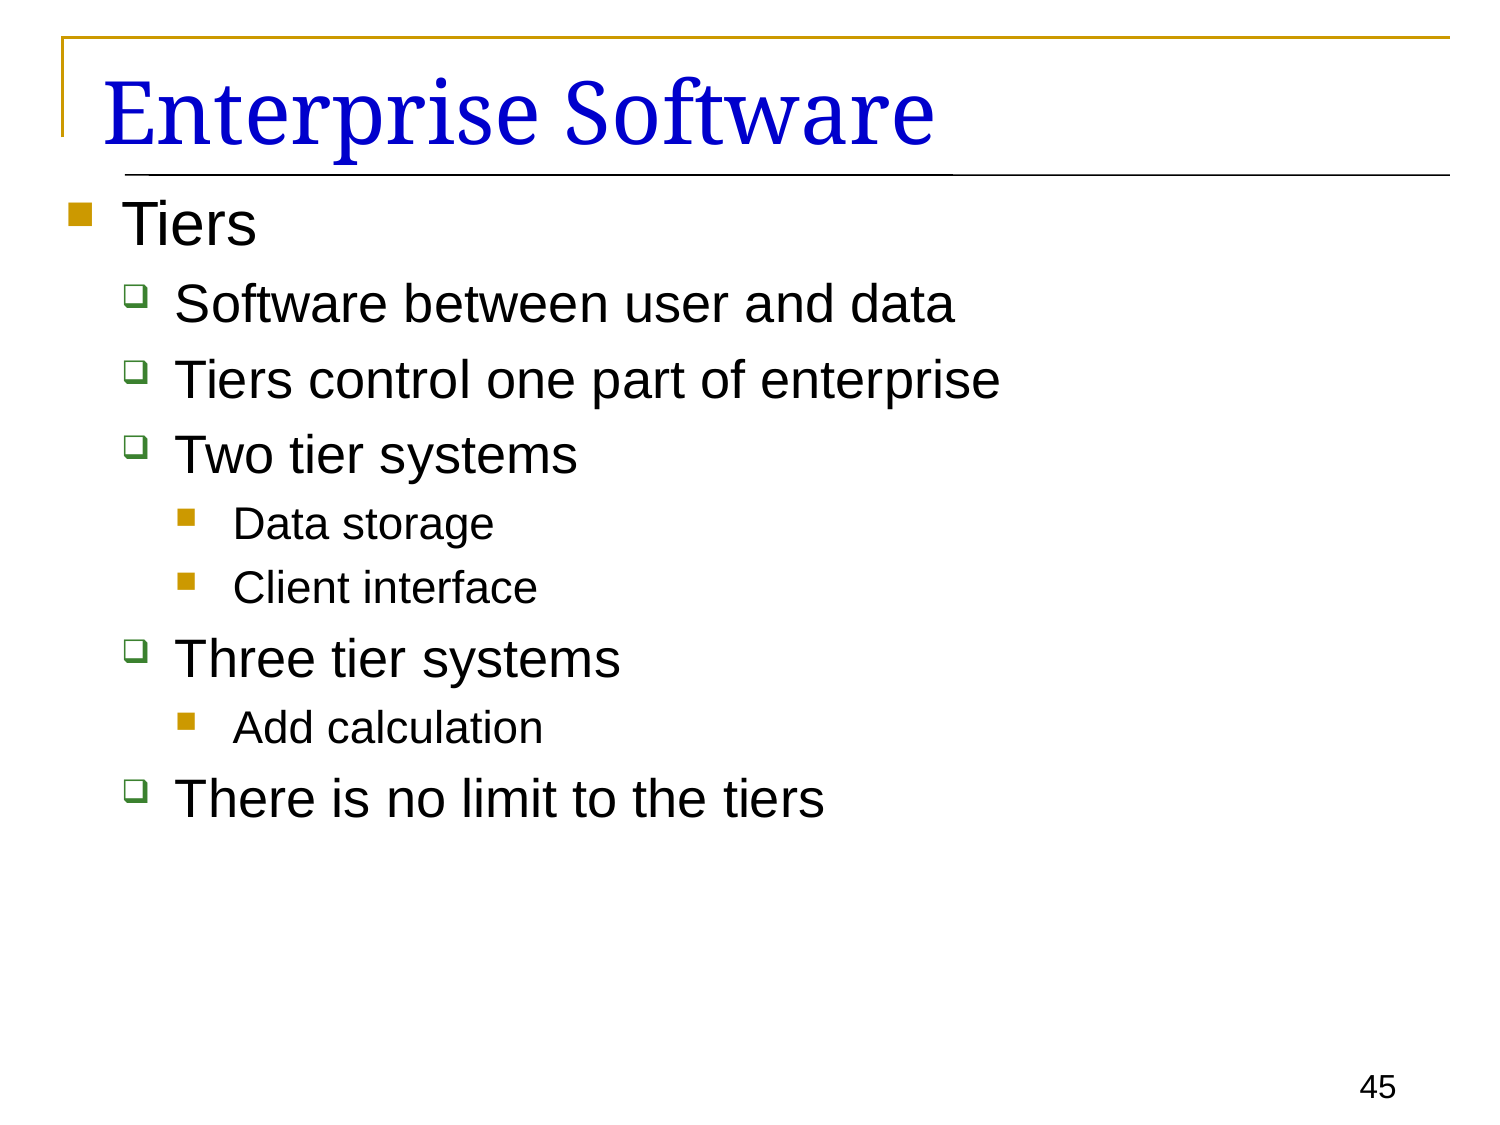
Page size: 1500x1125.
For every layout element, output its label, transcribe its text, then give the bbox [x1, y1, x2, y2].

list Tiers Software between user and data Tiers control one part of enterprise Two tier systems Data storage Client interface Three tier systems Add calculation There is no limit to the tiers [49, 174, 1451, 1076]
title Enterprise Software [87, 49, 1451, 163]
